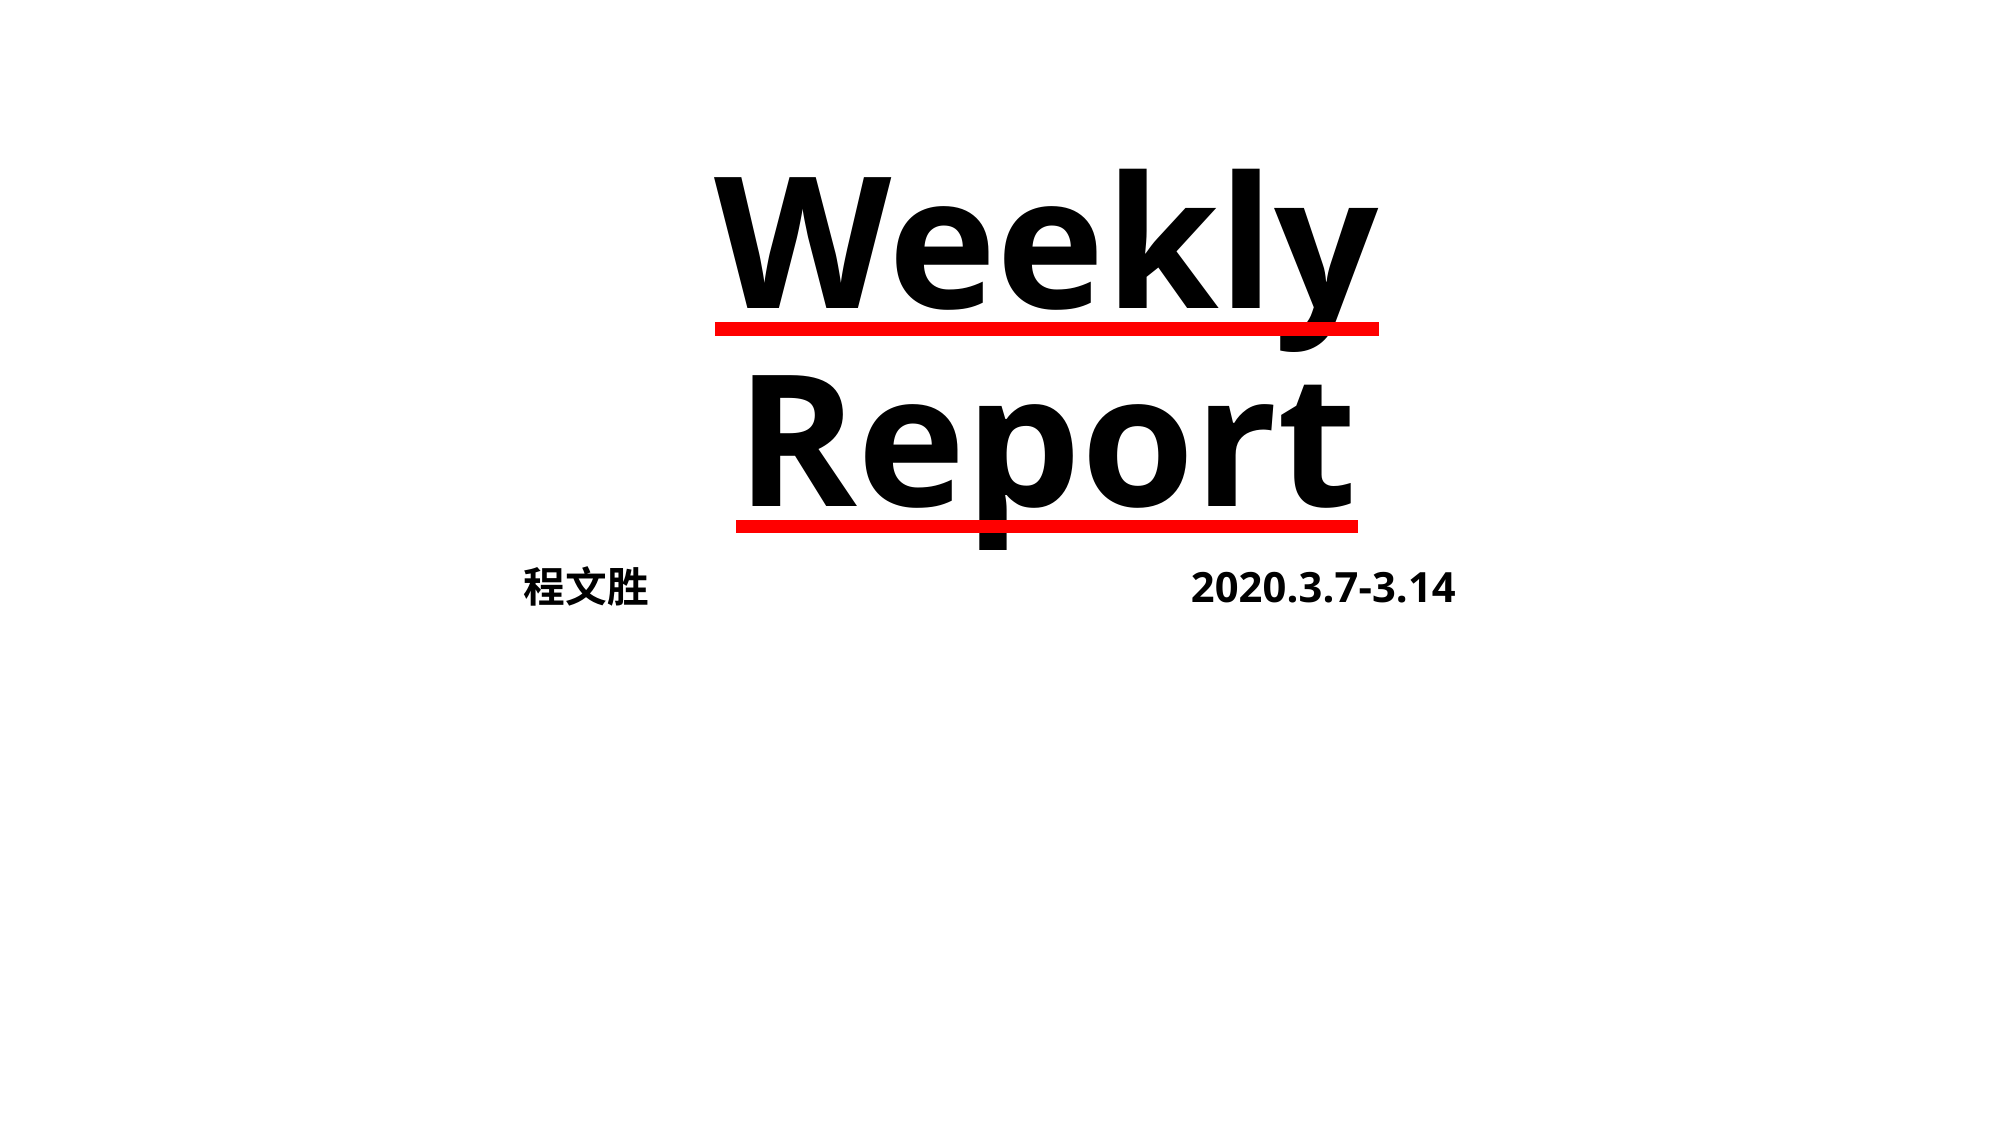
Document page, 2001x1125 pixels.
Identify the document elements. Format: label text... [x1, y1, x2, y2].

text_box 程文胜 2020.3.7-3.14 [508, 553, 1574, 619]
title Weekly Report [492, 401, 1602, 554]
